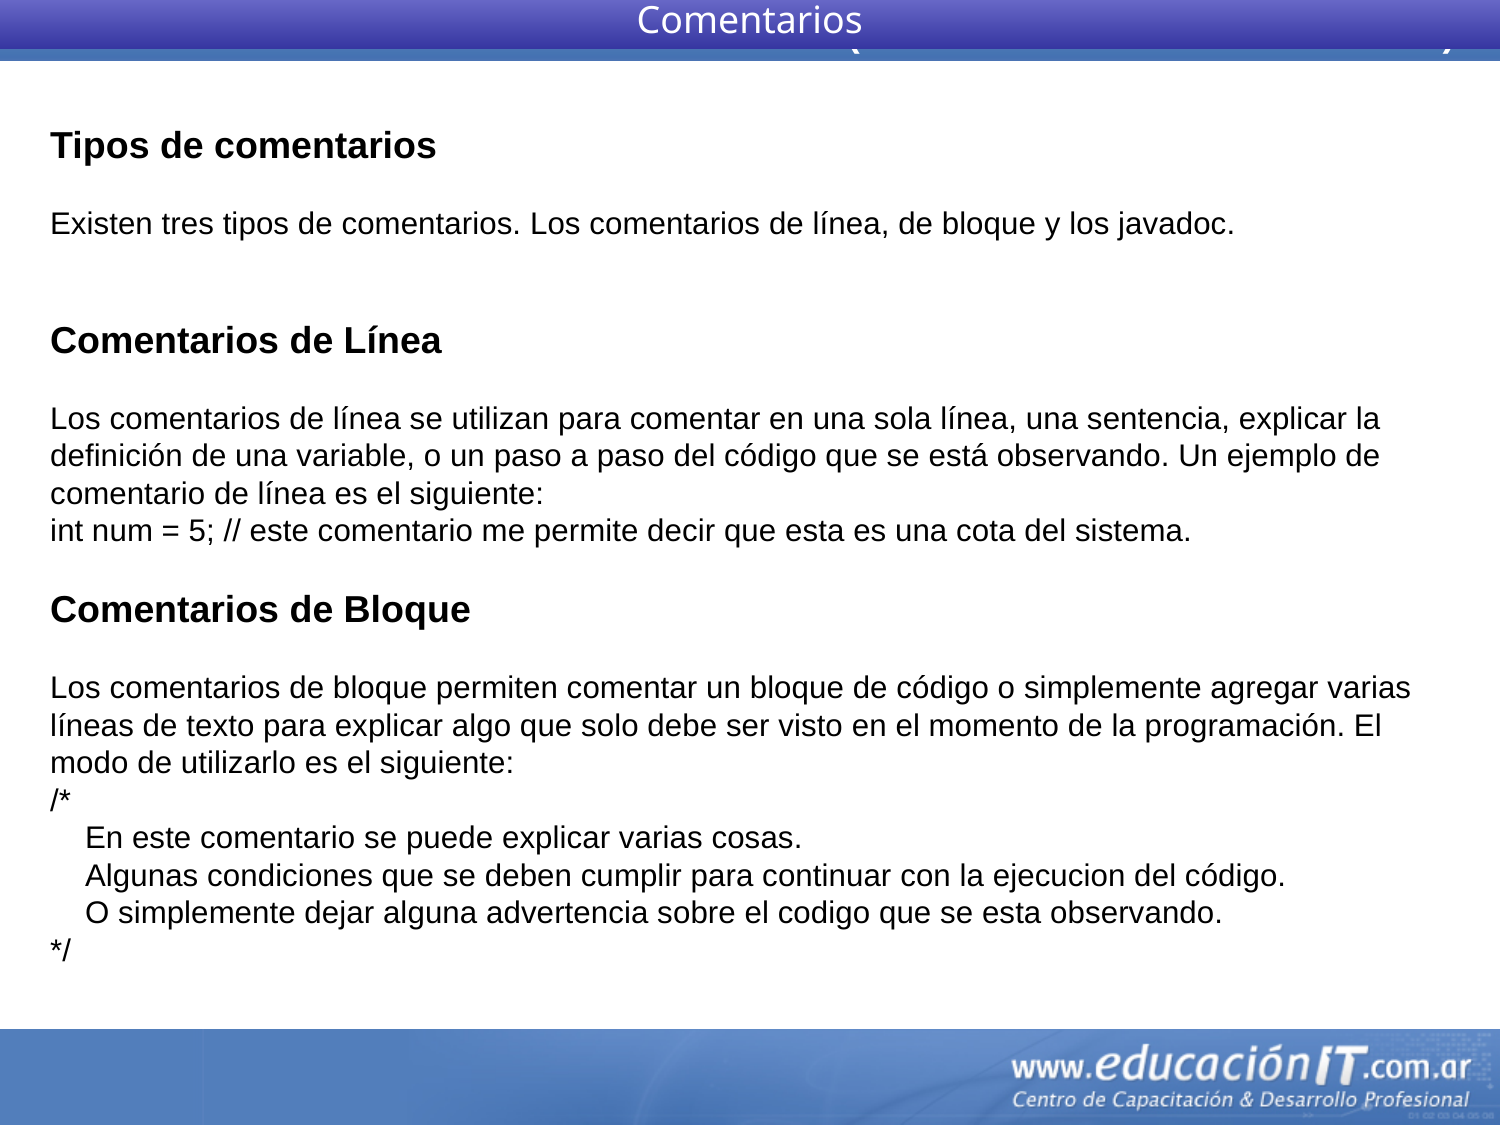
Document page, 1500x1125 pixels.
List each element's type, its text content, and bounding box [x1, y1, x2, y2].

text_box Comentarios [0, 0, 1500, 49]
text_box Tipos de comentarios Existen tres tipos de comentarios. Los comentarios de línea, de bloque y los javadoc. Comentarios de Línea Los comentarios de línea se utilizan para comentar en una sola línea, una sentencia, explicar la definición de una variable, o un paso a paso del código que se está observando. Un ejemplo de comentario de línea es el siguiente: int num = 5; // este comentario me permite decir que esta es una cota del sistema. Comentarios de Bloque Los comentarios de bloque permiten comentar un bloque de código o simplemente agregar varias líneas de texto para explicar algo que solo debe ser visto en el momento de la programación. El modo de utilizarlo es el siguiente: /* En este comentario se puede explicar varias cosas. Algunas condiciones que se deben cumplir para continuar con la ejecucion del código. O simplemente dejar alguna advertencia sobre el codigo que se esta observando. */ [35, 113, 1465, 975]
picture [0, 49, 1500, 61]
picture [0, 1029, 1500, 1125]
